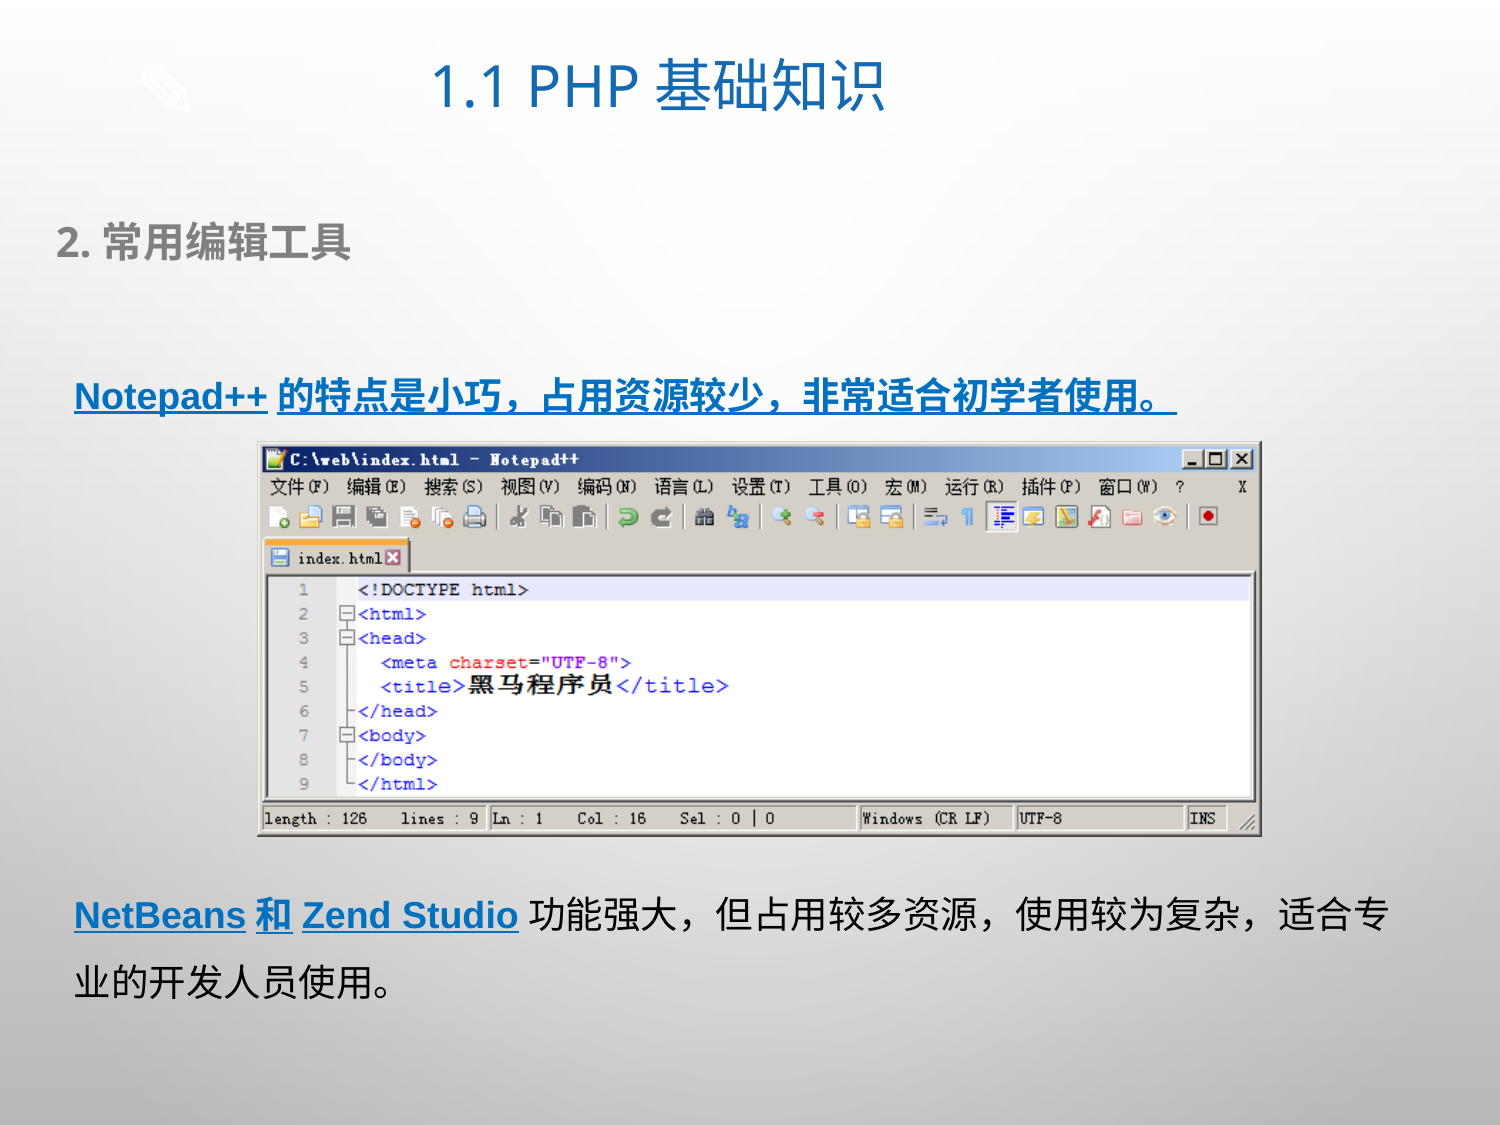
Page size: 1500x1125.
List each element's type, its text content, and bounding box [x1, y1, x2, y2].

text_box 2.常用编辑工具 [41, 208, 1424, 274]
title 1.1 PHP基础知识 [271, 25, 1046, 153]
text_box NetBeans和Zend Studio功能强大，但占用较多资源，使用较为复杂，适合专业的开发人员使用。 [59, 861, 1418, 1012]
picture [0, 0, 1500, 1125]
text_box Notepad++的特点是小巧，占用资源较少，非常适合初学者使用。 [59, 319, 1438, 425]
